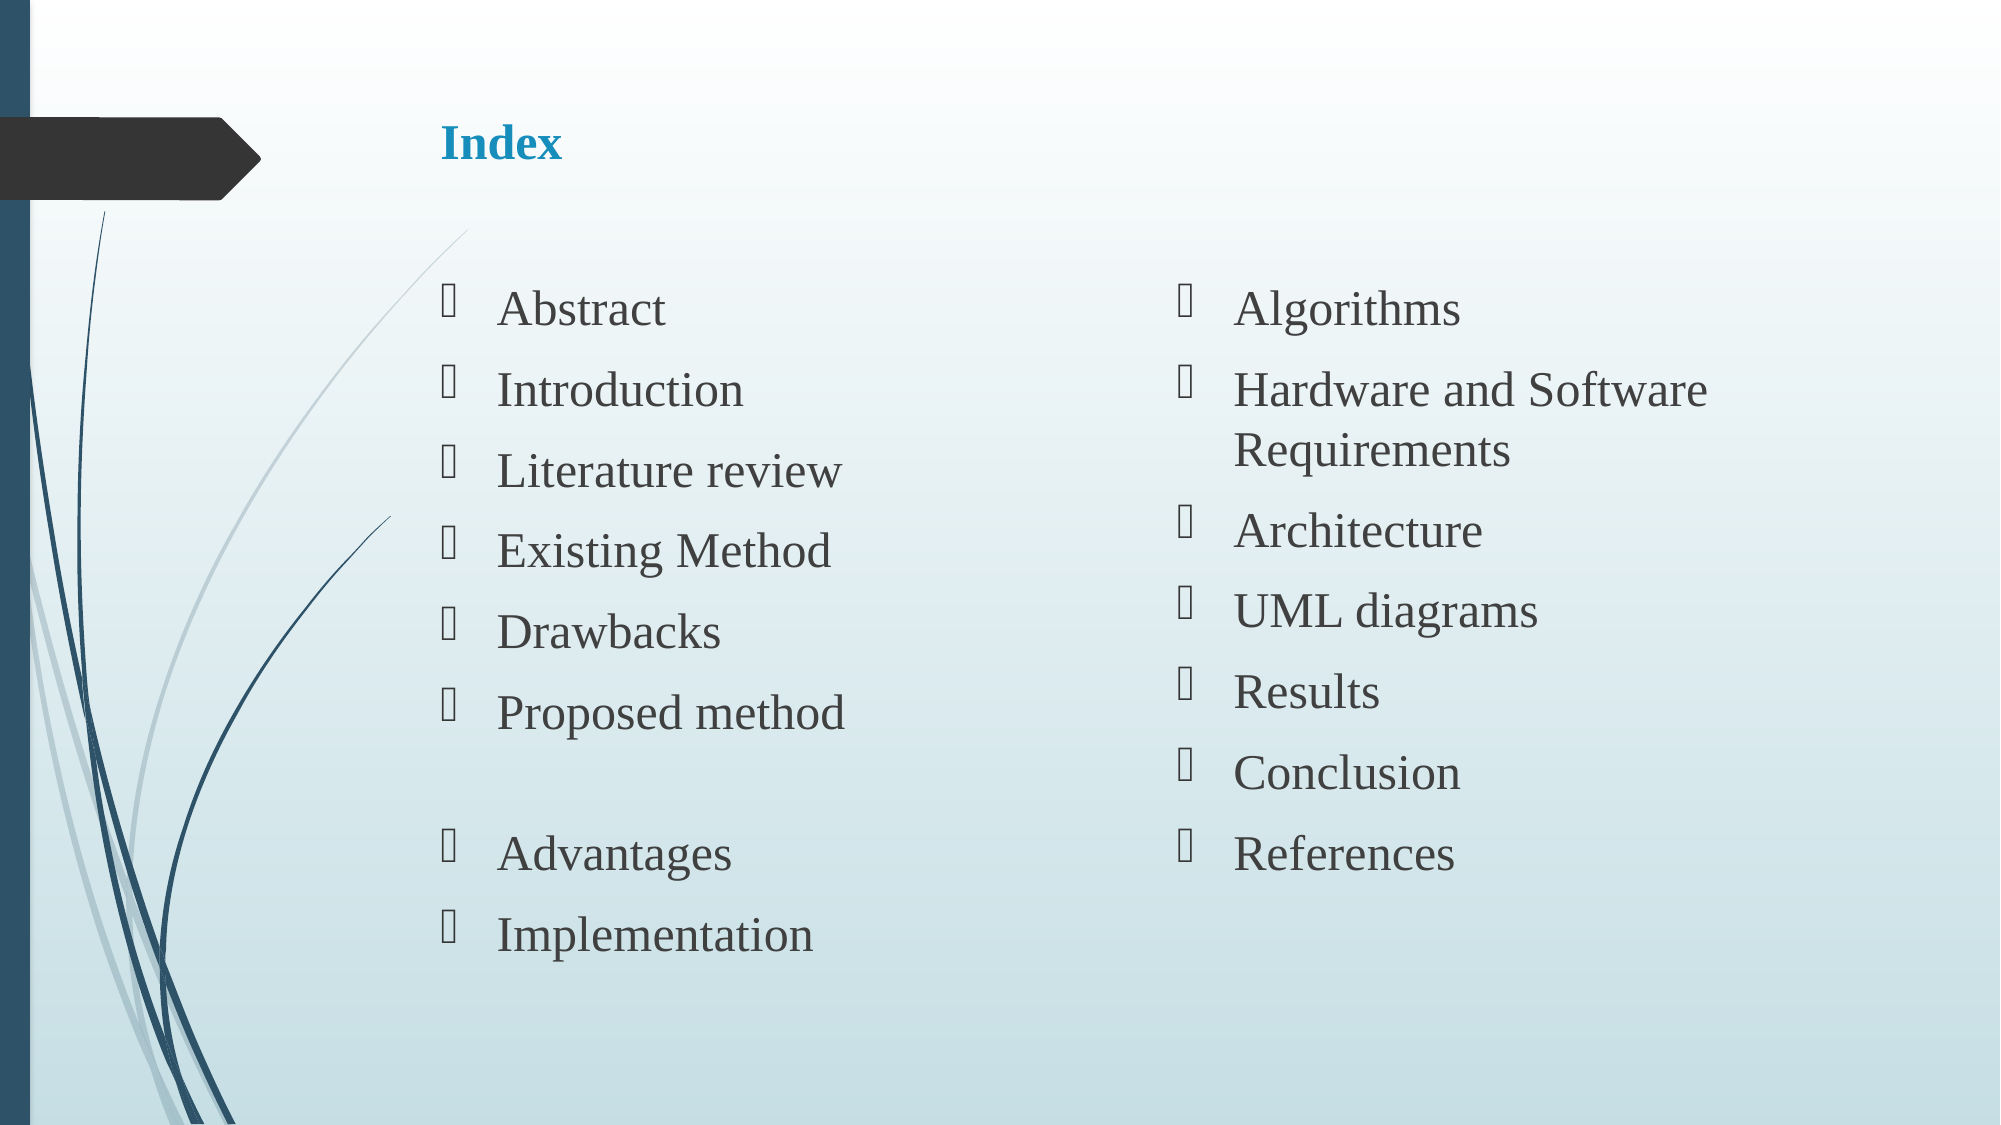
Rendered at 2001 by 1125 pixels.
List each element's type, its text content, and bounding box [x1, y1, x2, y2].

list Abstract Introduction Literature review Existing Method Drawbacks Proposed method Advantages Implementation Algorithms Hardware and Software Requirements Architecture UML diagrams Results Conclusion References [425, 267, 1929, 969]
title Index [425, 102, 1888, 267]
